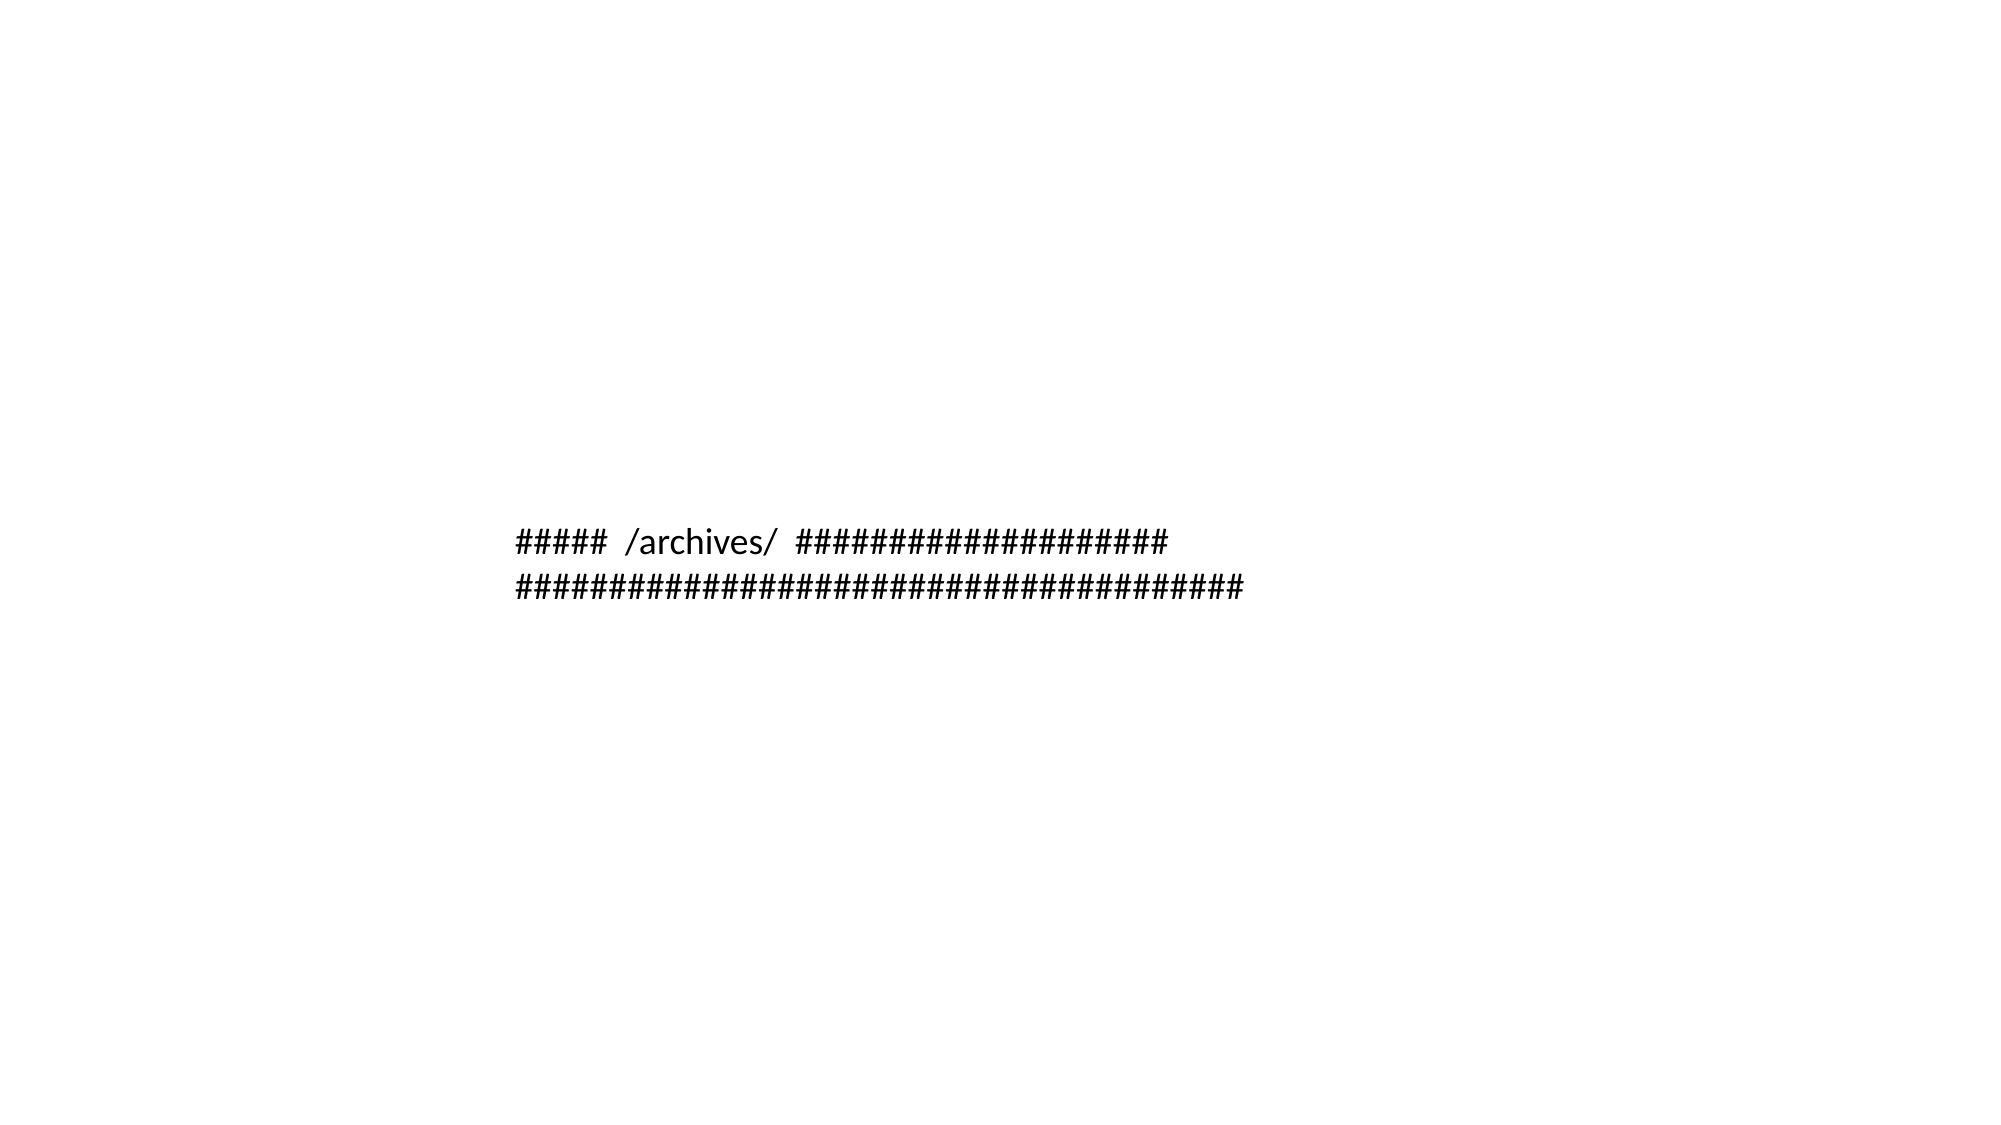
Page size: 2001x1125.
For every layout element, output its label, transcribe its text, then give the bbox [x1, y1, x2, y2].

text_box ##### /archives/ #################### ####################################### [500, 509, 1500, 615]
